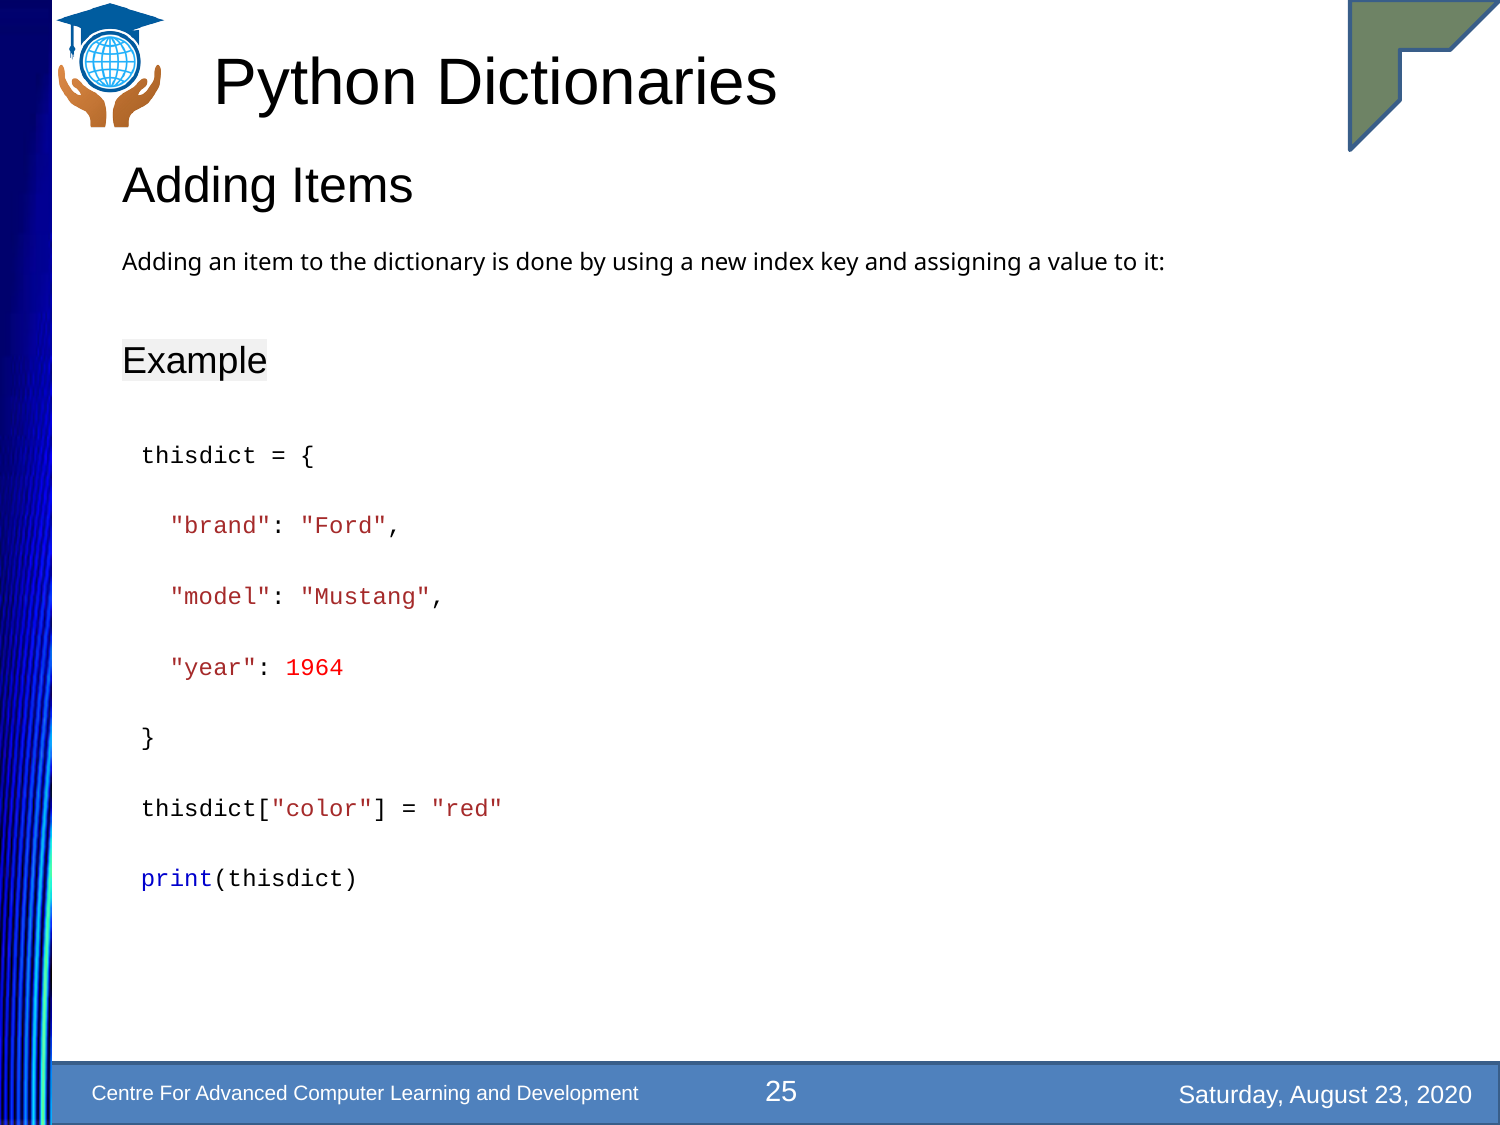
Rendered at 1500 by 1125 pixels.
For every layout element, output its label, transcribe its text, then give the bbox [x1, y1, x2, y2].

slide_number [1163, 1071, 1500, 1125]
slide_number 25 [750, 1064, 838, 1125]
picture [0, 0, 219, 1125]
title Python Dictionaries [198, 32, 1326, 113]
text_box Adding Items Adding an item to the dictionary is done by using a new index key and assigning a value to it: Example thisdict = { "brand": "Ford", "model": "Mustang", "year": 1964 } thisdict["color"] = "red" print(thisdict) [107, 136, 1450, 978]
